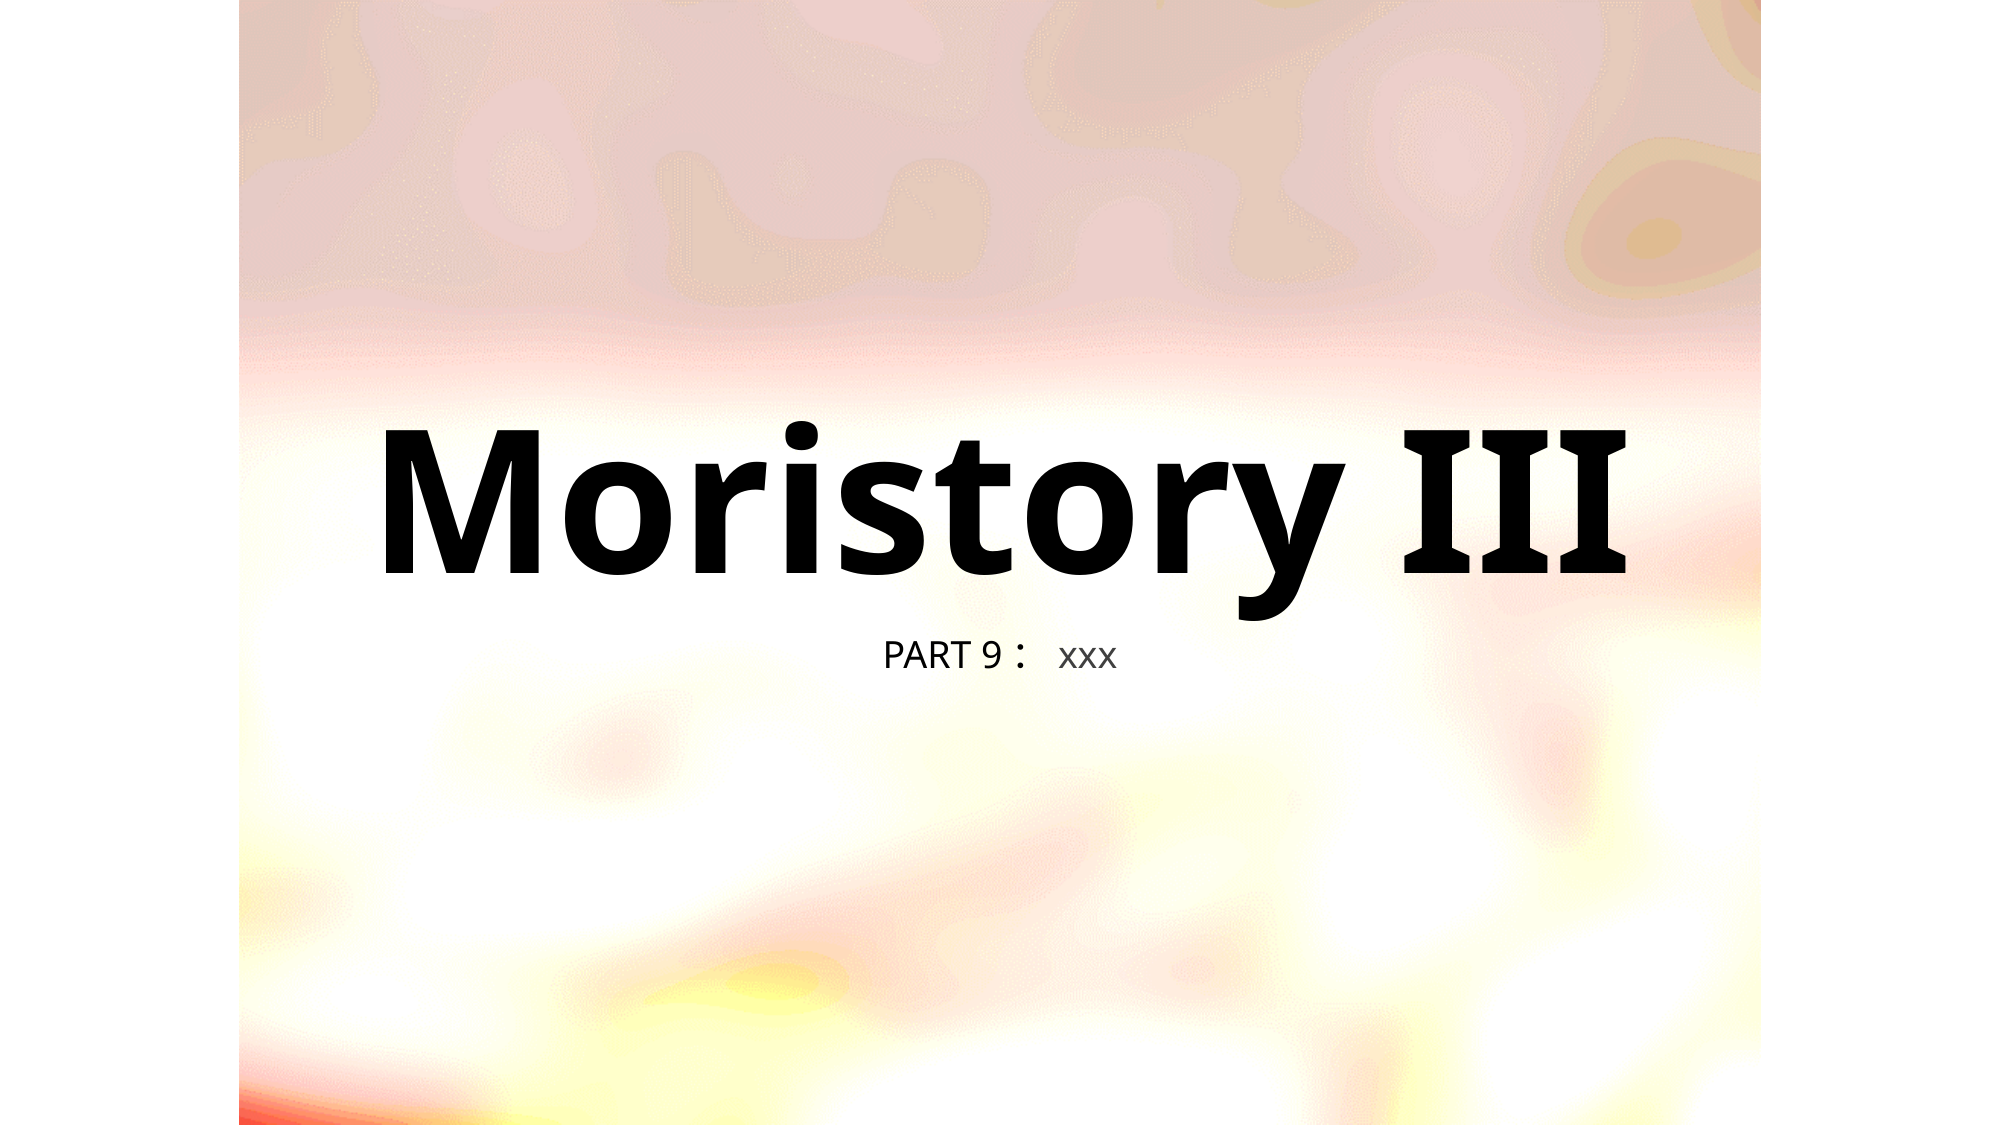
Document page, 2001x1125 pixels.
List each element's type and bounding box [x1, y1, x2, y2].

picture [239, 0, 1761, 1125]
